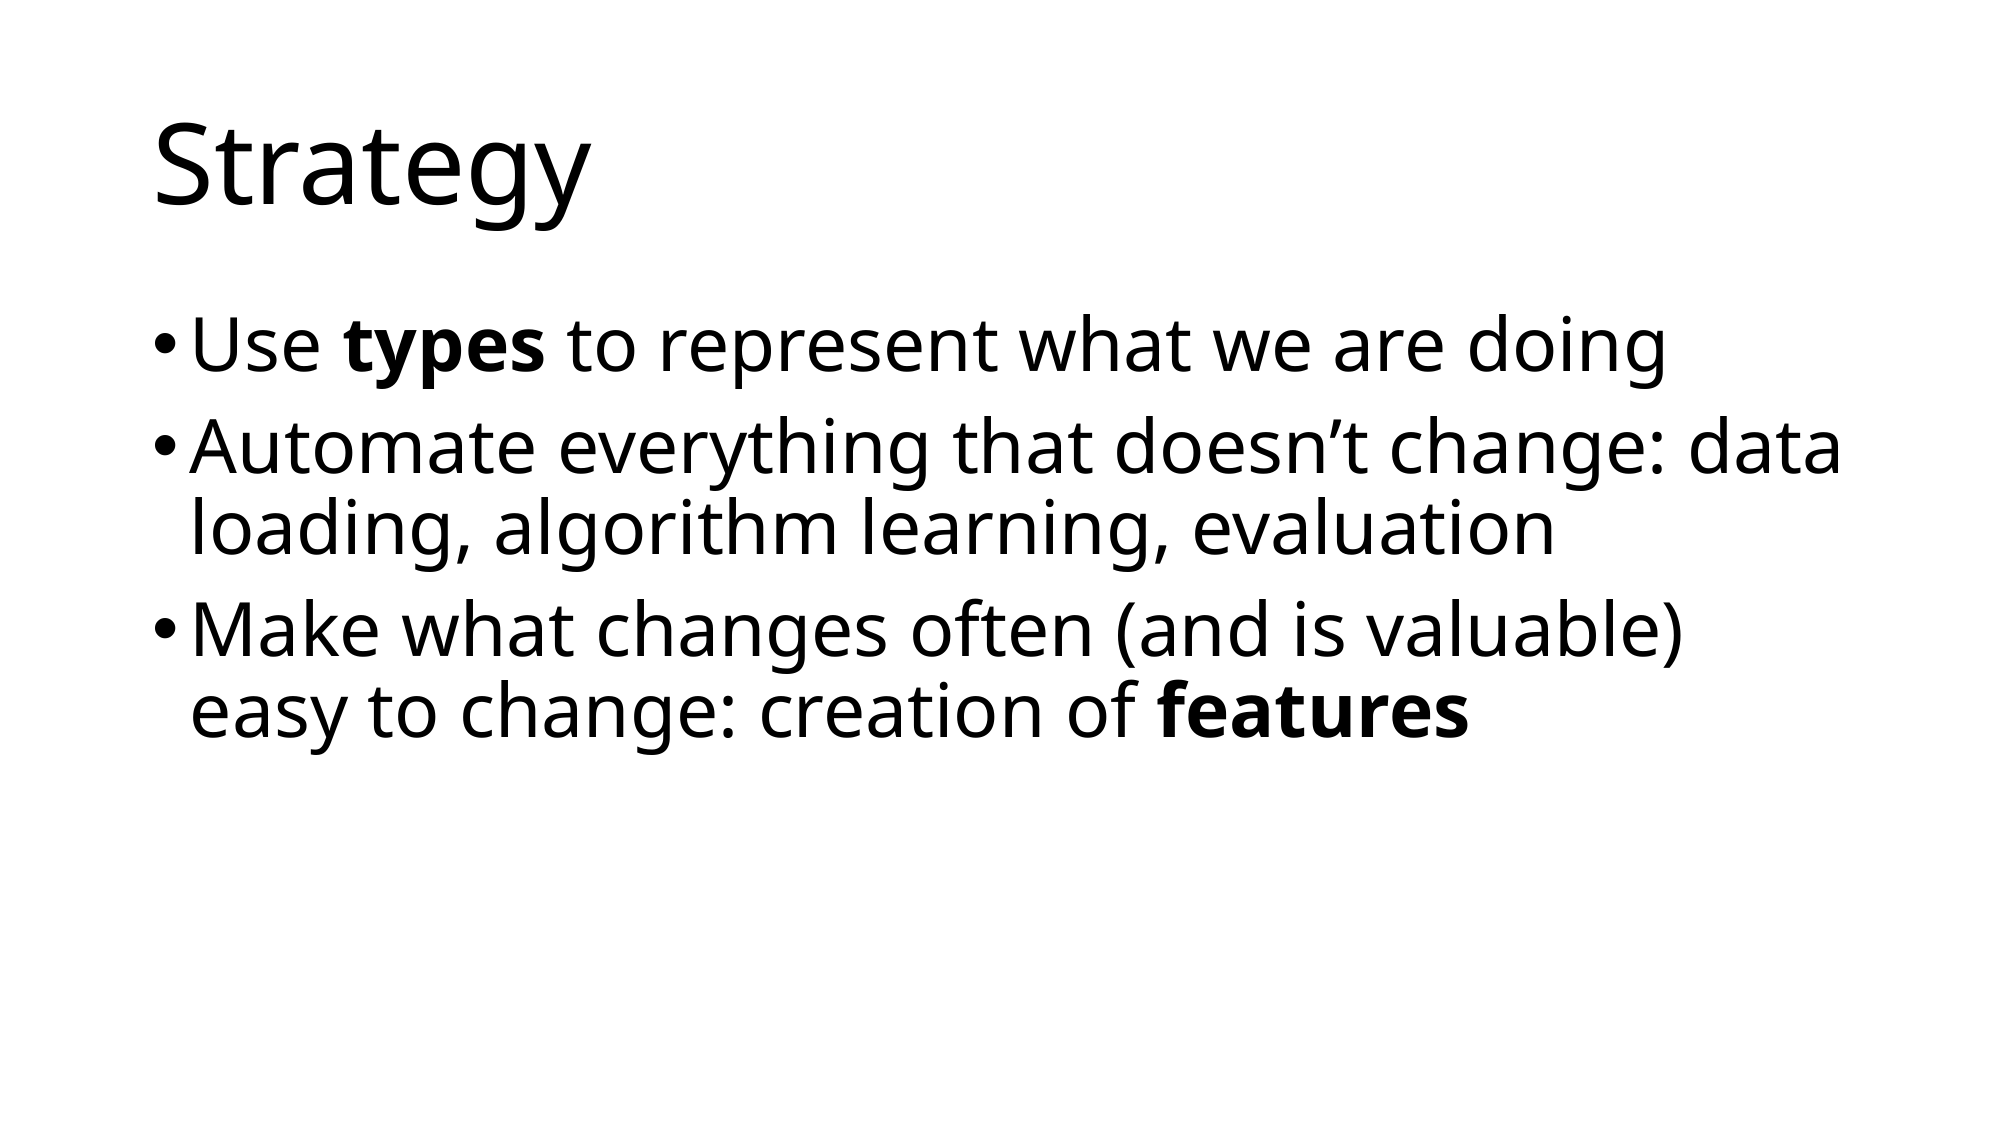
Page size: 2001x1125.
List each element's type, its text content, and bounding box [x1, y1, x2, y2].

list Use types to represent what we are doing Automate everything that doesn’t change: data loading, algorithm learning, evaluation Make what changes often (and is valuable) easy to change: creation of features [137, 299, 1863, 1014]
title Strategy [137, 59, 1863, 278]
